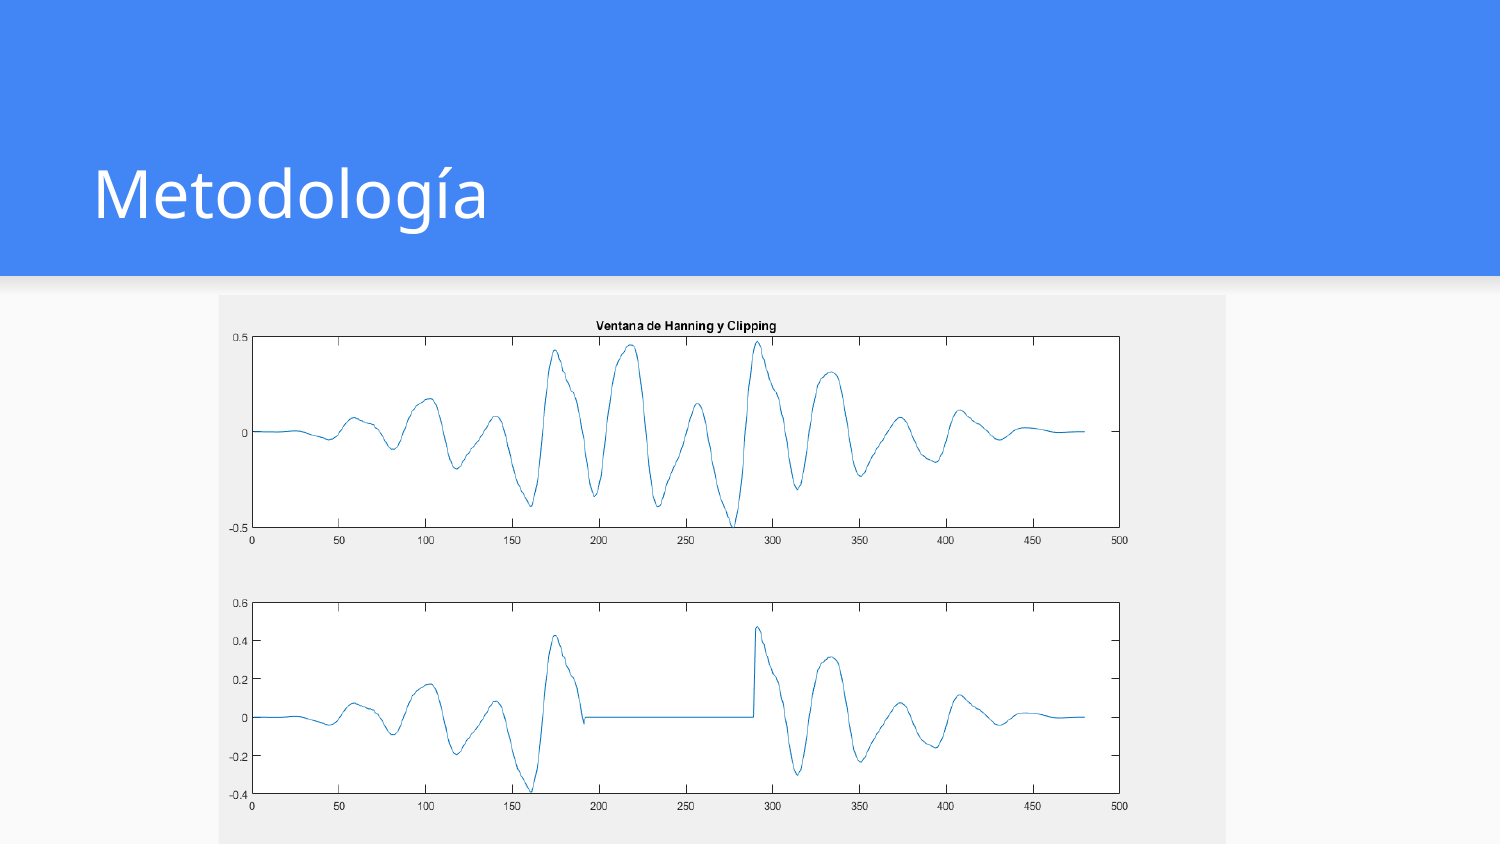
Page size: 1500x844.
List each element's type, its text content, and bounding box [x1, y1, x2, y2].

title Metodología [77, 121, 1427, 248]
picture [218, 294, 1286, 844]
